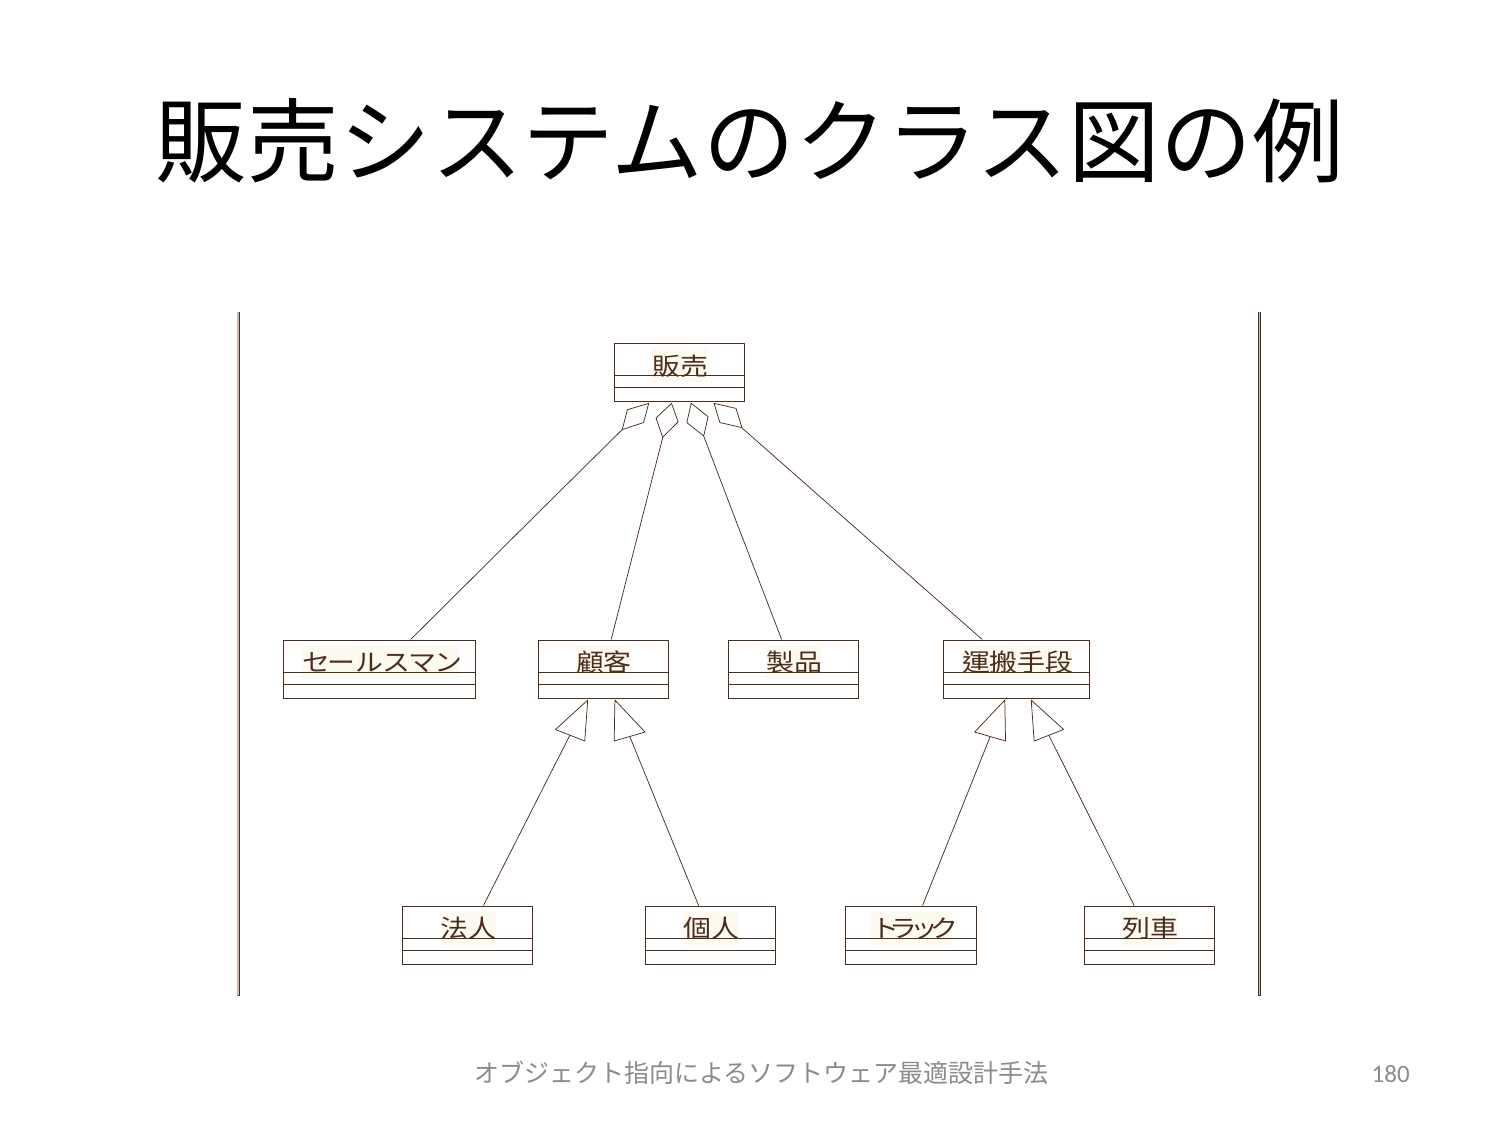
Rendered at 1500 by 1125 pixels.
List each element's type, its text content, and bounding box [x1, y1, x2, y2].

slide_number 180 [1300, 1042, 1425, 1103]
footer オブジェクト指向によるソフトウェア最適設計手法 [257, 1042, 1266, 1103]
title 販売システムのクラス図の例 [75, 45, 1425, 233]
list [237, 312, 1264, 998]
